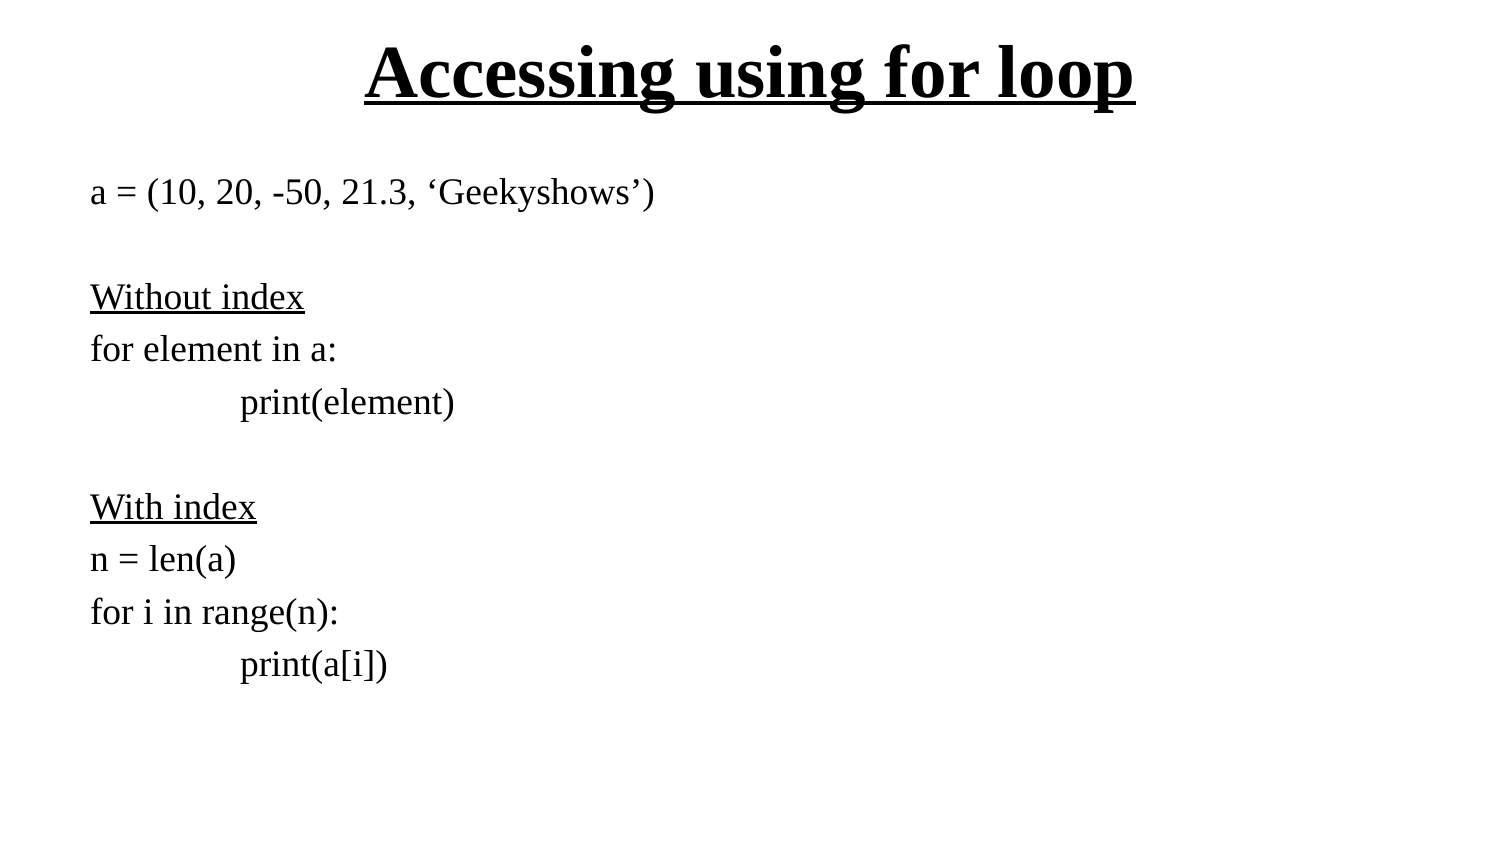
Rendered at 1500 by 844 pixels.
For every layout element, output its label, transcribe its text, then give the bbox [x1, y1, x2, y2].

title Accessing using for loop [75, 0, 1425, 138]
list a = (10, 20, -50, 21.3, ‘Geekyshows’) Without index for element in a: print(element) With index n = len(a) for i in range(n): print(a[i]) [75, 159, 1188, 797]
